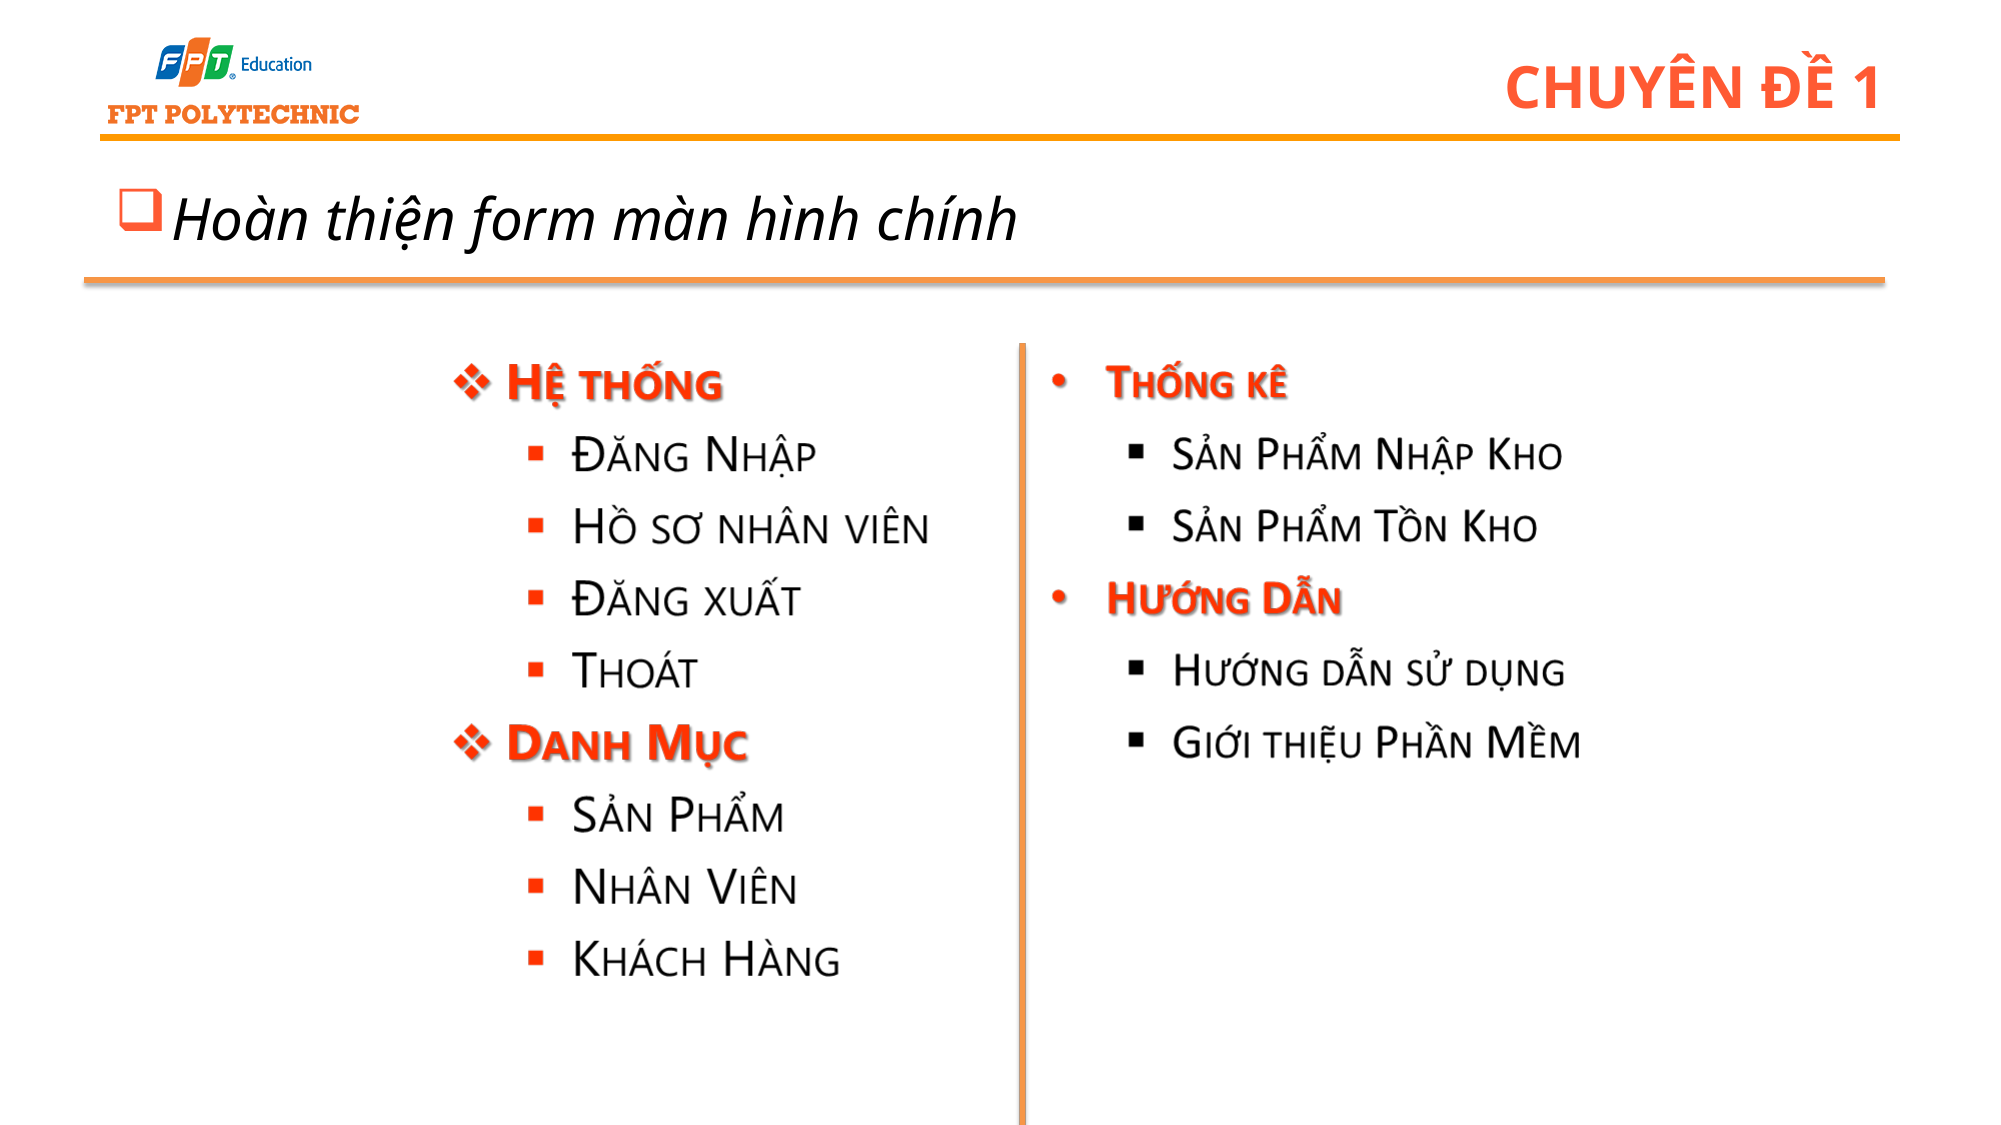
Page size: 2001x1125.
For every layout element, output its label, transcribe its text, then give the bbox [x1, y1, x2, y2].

picture [99, 25, 367, 134]
picture [99, 135, 367, 143]
picture [77, 274, 1895, 1125]
title Chuyên đề 1 [366, 45, 1900, 125]
list Hoàn thiện form màn hình chính [99, 174, 1900, 276]
